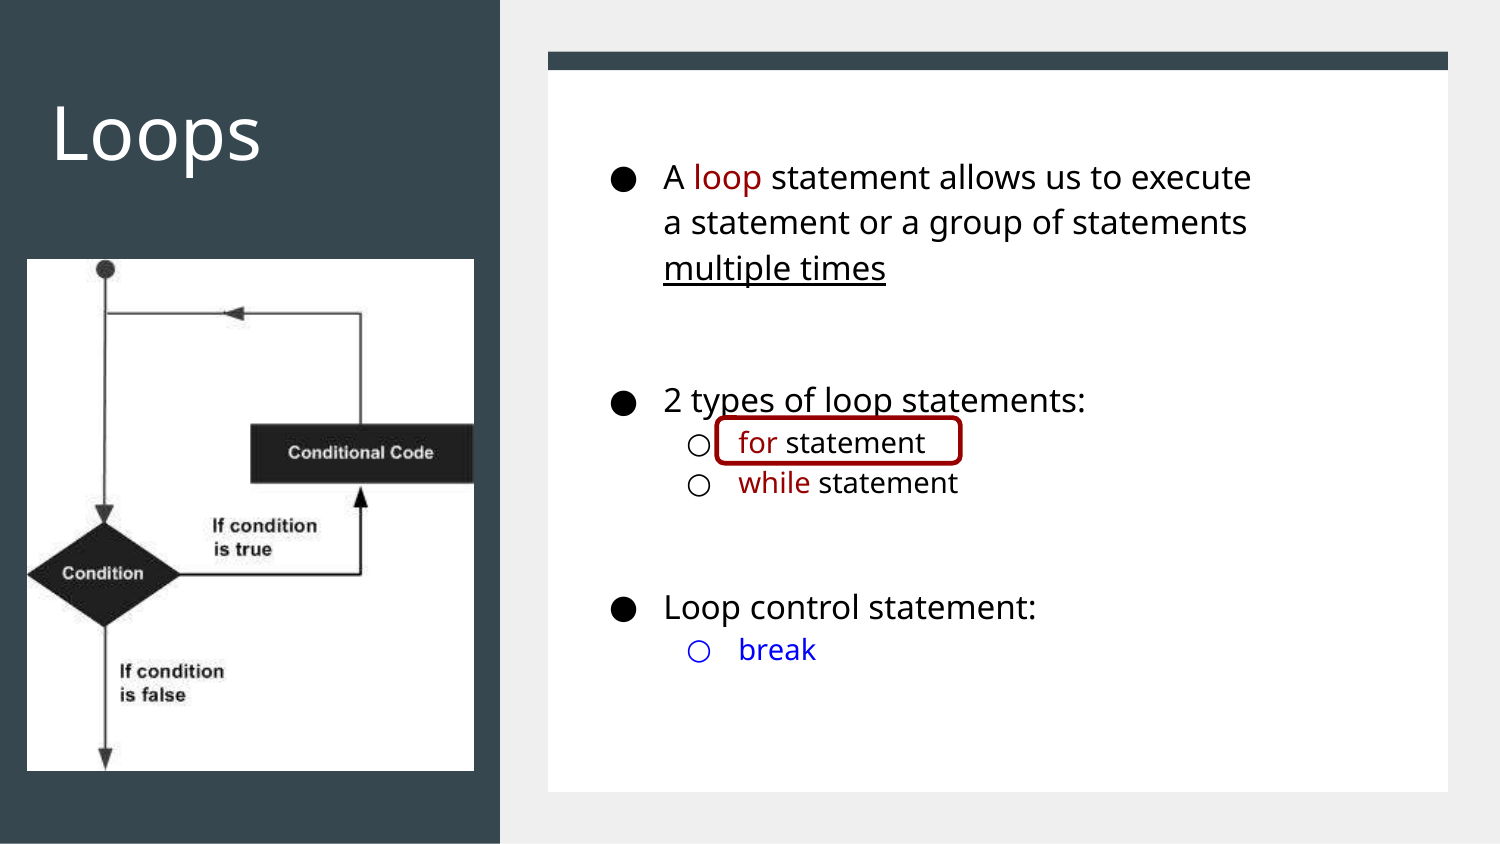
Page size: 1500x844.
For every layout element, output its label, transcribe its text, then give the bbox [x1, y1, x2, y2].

list A loop statement allows us to execute a statement or a group of statements multiple times 2 types of loop statements: for statement while statement Loop control statement: break [573, 134, 1399, 657]
text_box [716, 417, 961, 464]
picture [26, 259, 474, 771]
title Loops [35, 70, 466, 258]
